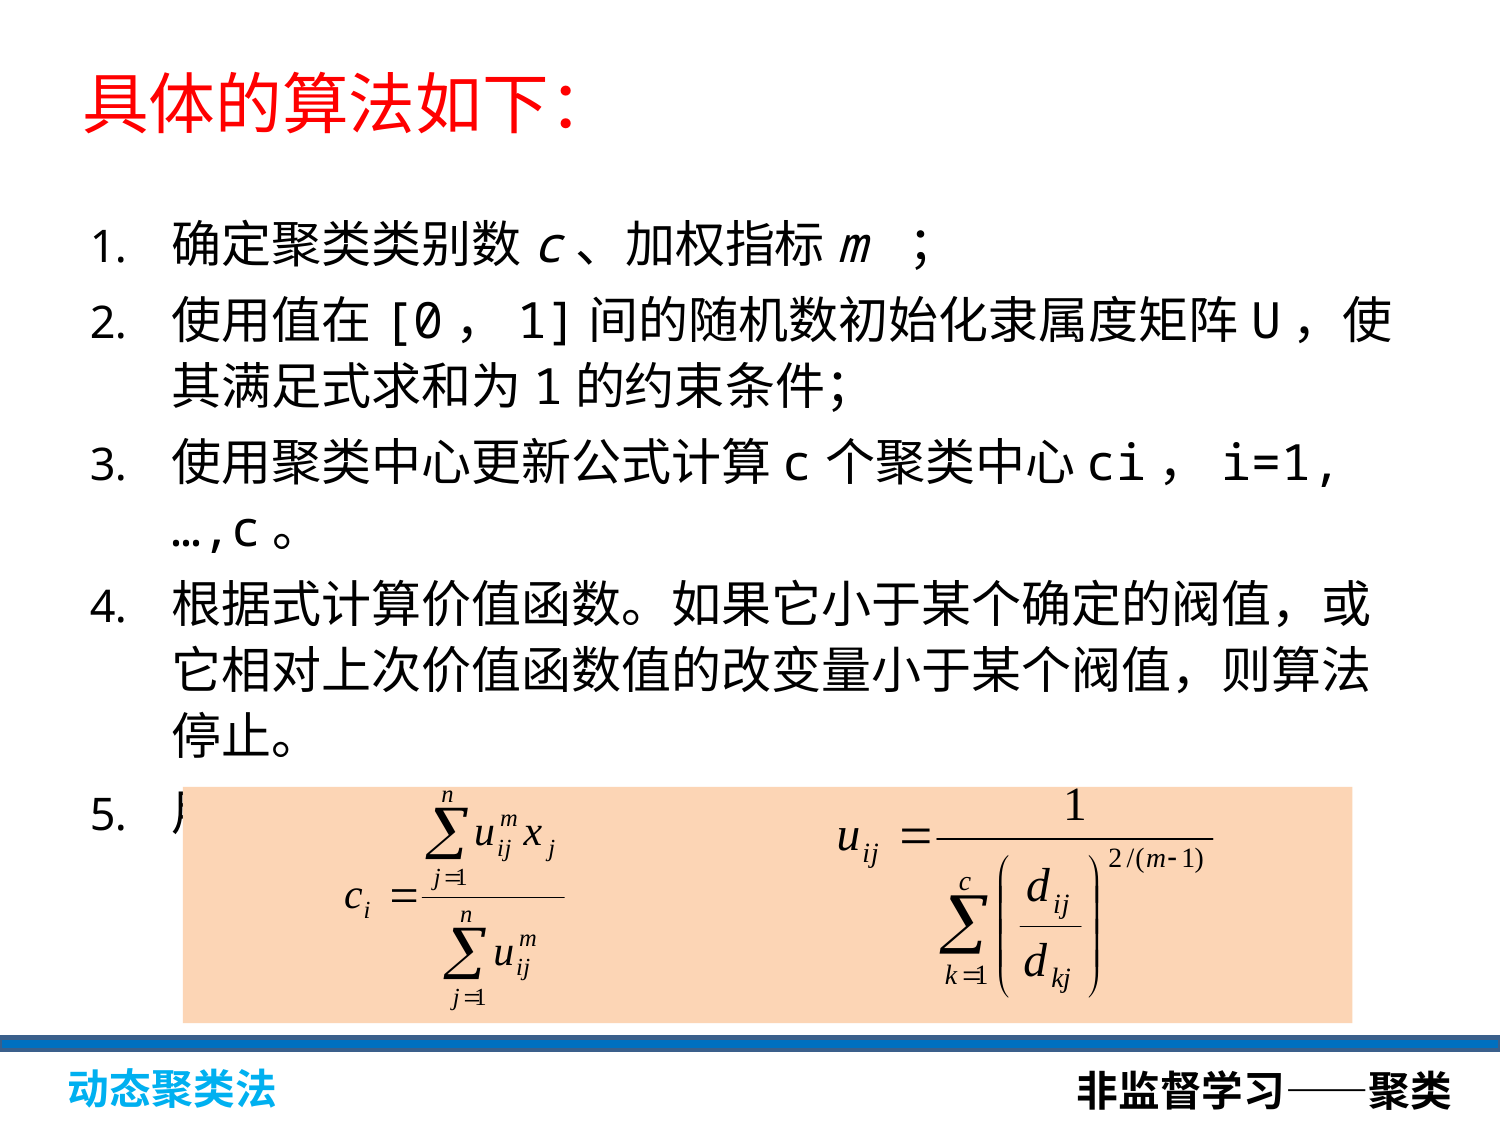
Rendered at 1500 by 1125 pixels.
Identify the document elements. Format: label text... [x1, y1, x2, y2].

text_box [182, 774, 1353, 1024]
text_box 具体的算法如下： [67, 54, 632, 150]
text_box 确定聚类类别数c、加权指标m ； 使用值在[0，1]间的随机数初始化隶属度矩阵U，使其满足式求和为1的约束条件； 使用聚类中心更新公式计算c个聚类中心ci，i=1,…,c。 根据式计算价值函数。如果它小于某个确定的阀值，或它相对上次价值函数值的改变量小于某个阀值，则算法停止。 用隶属度更新公式计算新的U矩阵。返回步骤3。 [0, 199, 1436, 823]
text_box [0, 1037, 1500, 1123]
